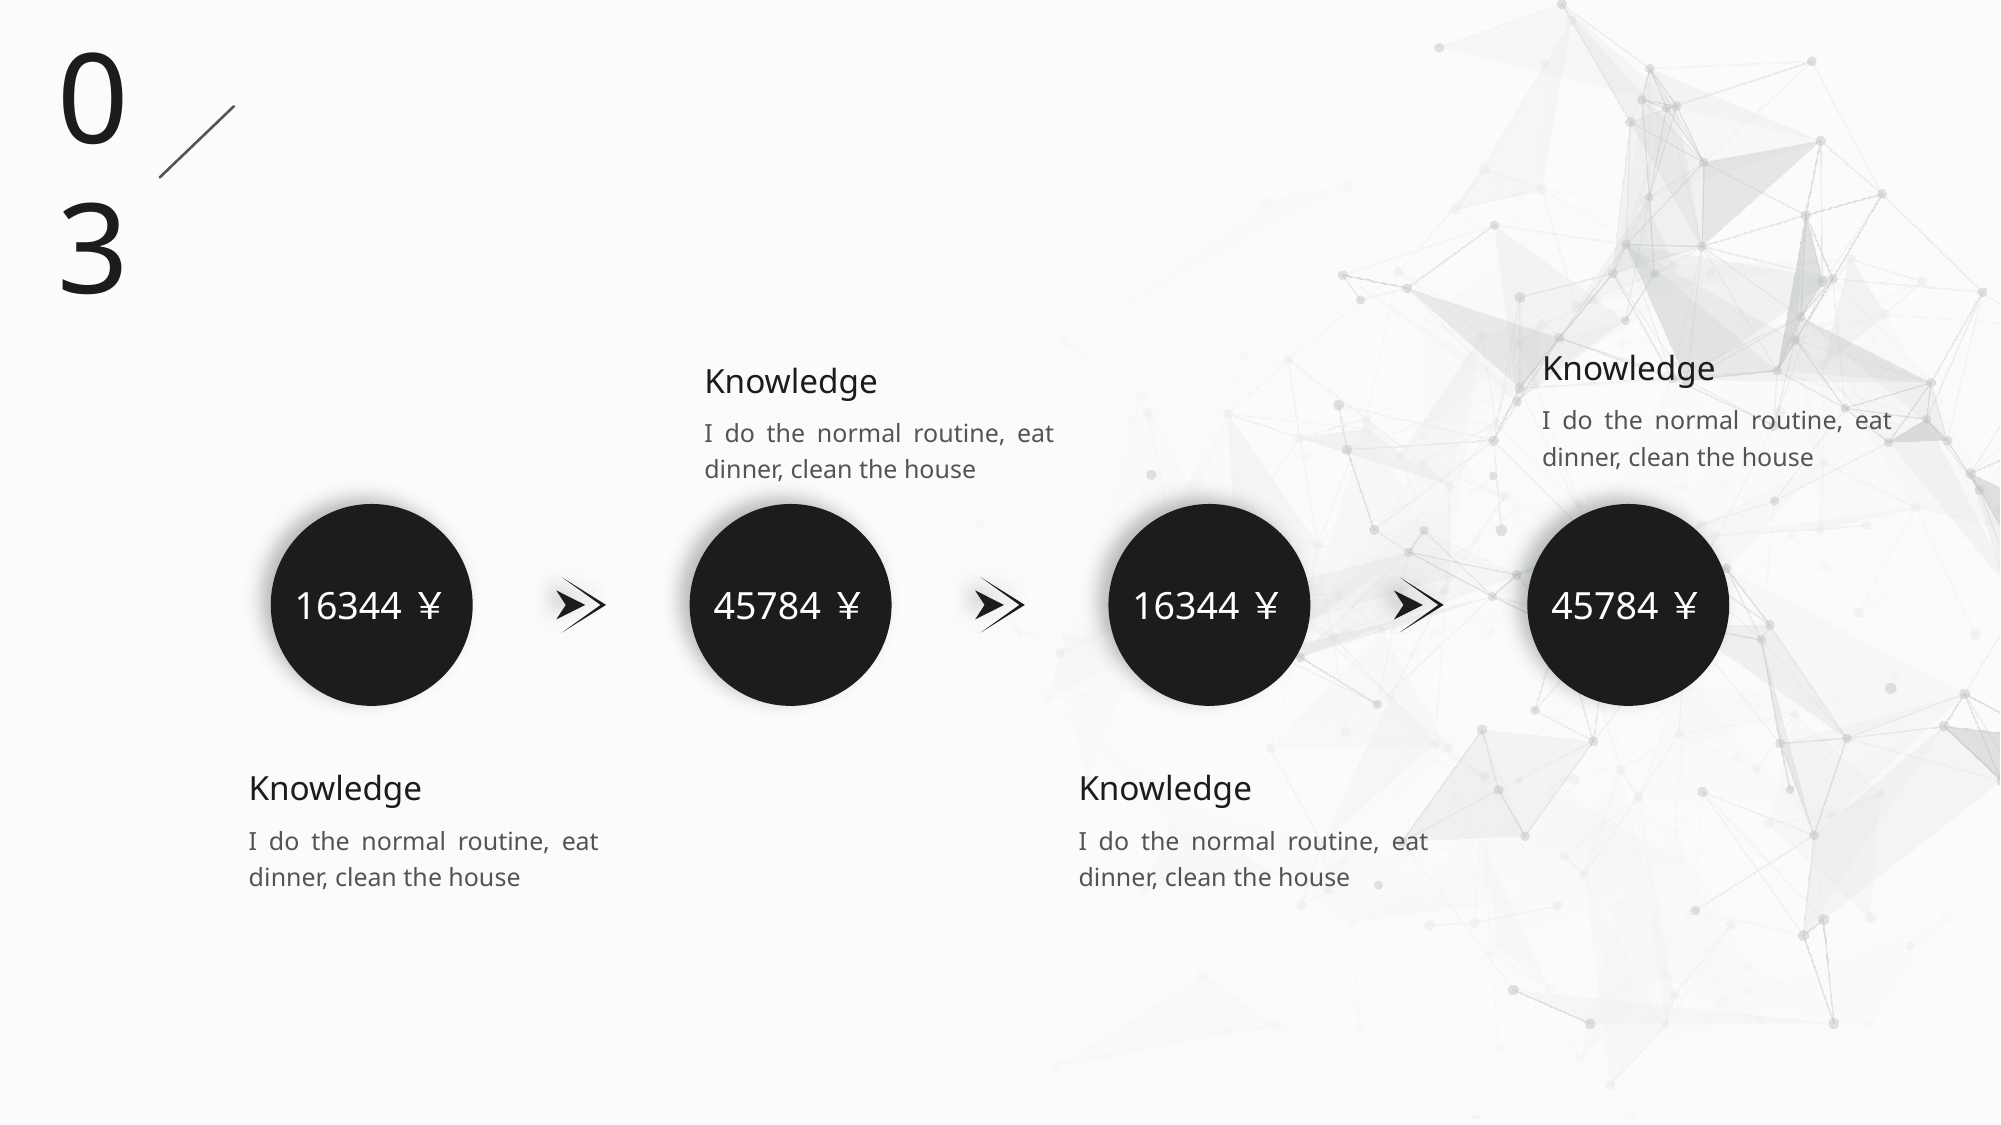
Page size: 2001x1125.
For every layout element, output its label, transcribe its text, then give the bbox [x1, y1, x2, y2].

text_box 45784￥ [694, 574, 887, 635]
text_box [159, 106, 234, 178]
text_box [561, 576, 608, 634]
text_box 16344￥ [275, 574, 468, 635]
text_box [1527, 339, 1908, 480]
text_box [1063, 760, 1444, 901]
text_box [553, 587, 588, 623]
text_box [233, 760, 614, 901]
text_box [269, 502, 474, 707]
picture [975, 0, 2000, 1125]
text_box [689, 352, 1070, 493]
text_box [688, 502, 893, 707]
text_box 03 [42, 10, 214, 326]
